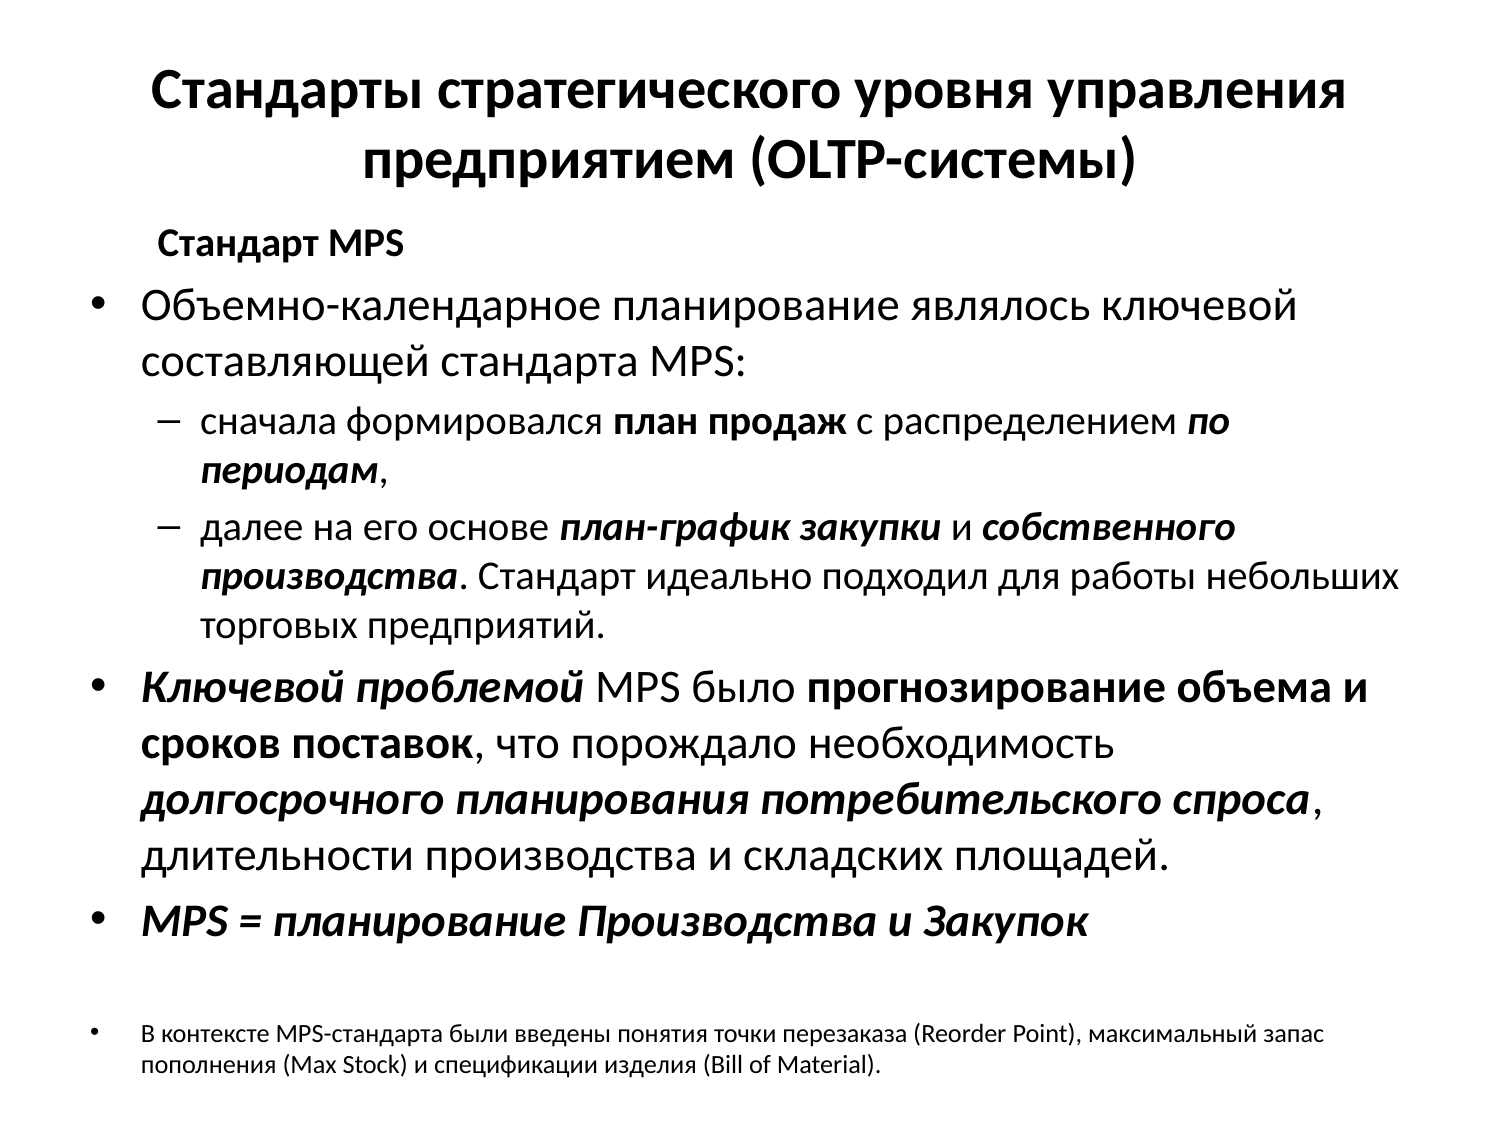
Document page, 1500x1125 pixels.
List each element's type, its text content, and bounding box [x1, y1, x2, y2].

title Стандарты стратегического уровня управления предприятием (OLTP-системы) [75, 45, 1425, 197]
list Стандарт MPS Объемно-календарное планирование являлось ключевой составляющей стандарта MPS: сначала формировался план продаж с распределением по периодам, далее на его основе план-график закупки и собственного производства. Стандарт идеально подходил для работы небольших торговых предприятий. Ключевой проблемой MPS было прогнозирование объема и сроков поставок, что порождало необходимость долгосрочного планирования потребительского спроса, длительности производства и складских площадей. MPS = планирование Производства и Закупок В контексте MPS-стандарта были введены понятия точки перезаказа (Reorder Point), максимальный запас пополнения (Max Stock) и спецификации изделия (Bill of Material). [75, 208, 1425, 1094]
